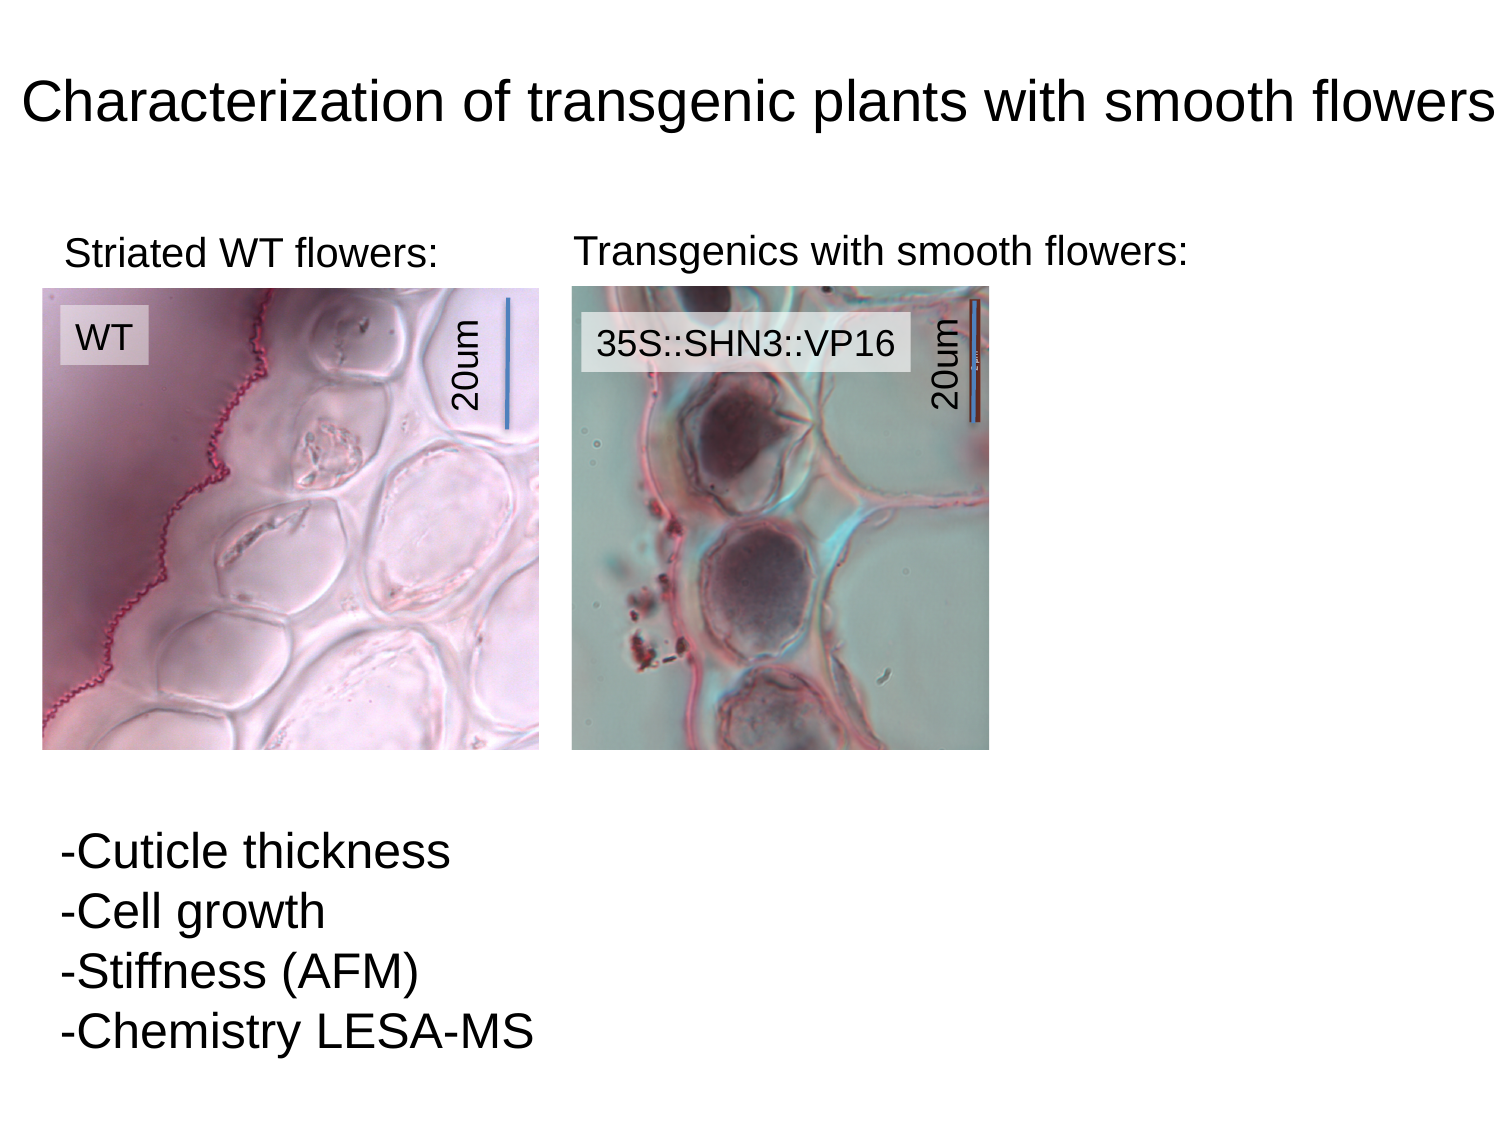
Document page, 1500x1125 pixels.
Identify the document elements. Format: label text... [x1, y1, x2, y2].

text_box -Cuticle thickness -Cell growth -Stiffness (AFM) -Chemistry LESA-MS [44, 811, 550, 1066]
text_box Striated WT flowers: [49, 218, 548, 283]
picture [42, 287, 540, 750]
picture [547, 287, 1013, 750]
text_box Characterization of transgenic plants with smooth flowers [6, 55, 1500, 141]
text_box Transgenics with smooth flowers: [558, 216, 1364, 282]
